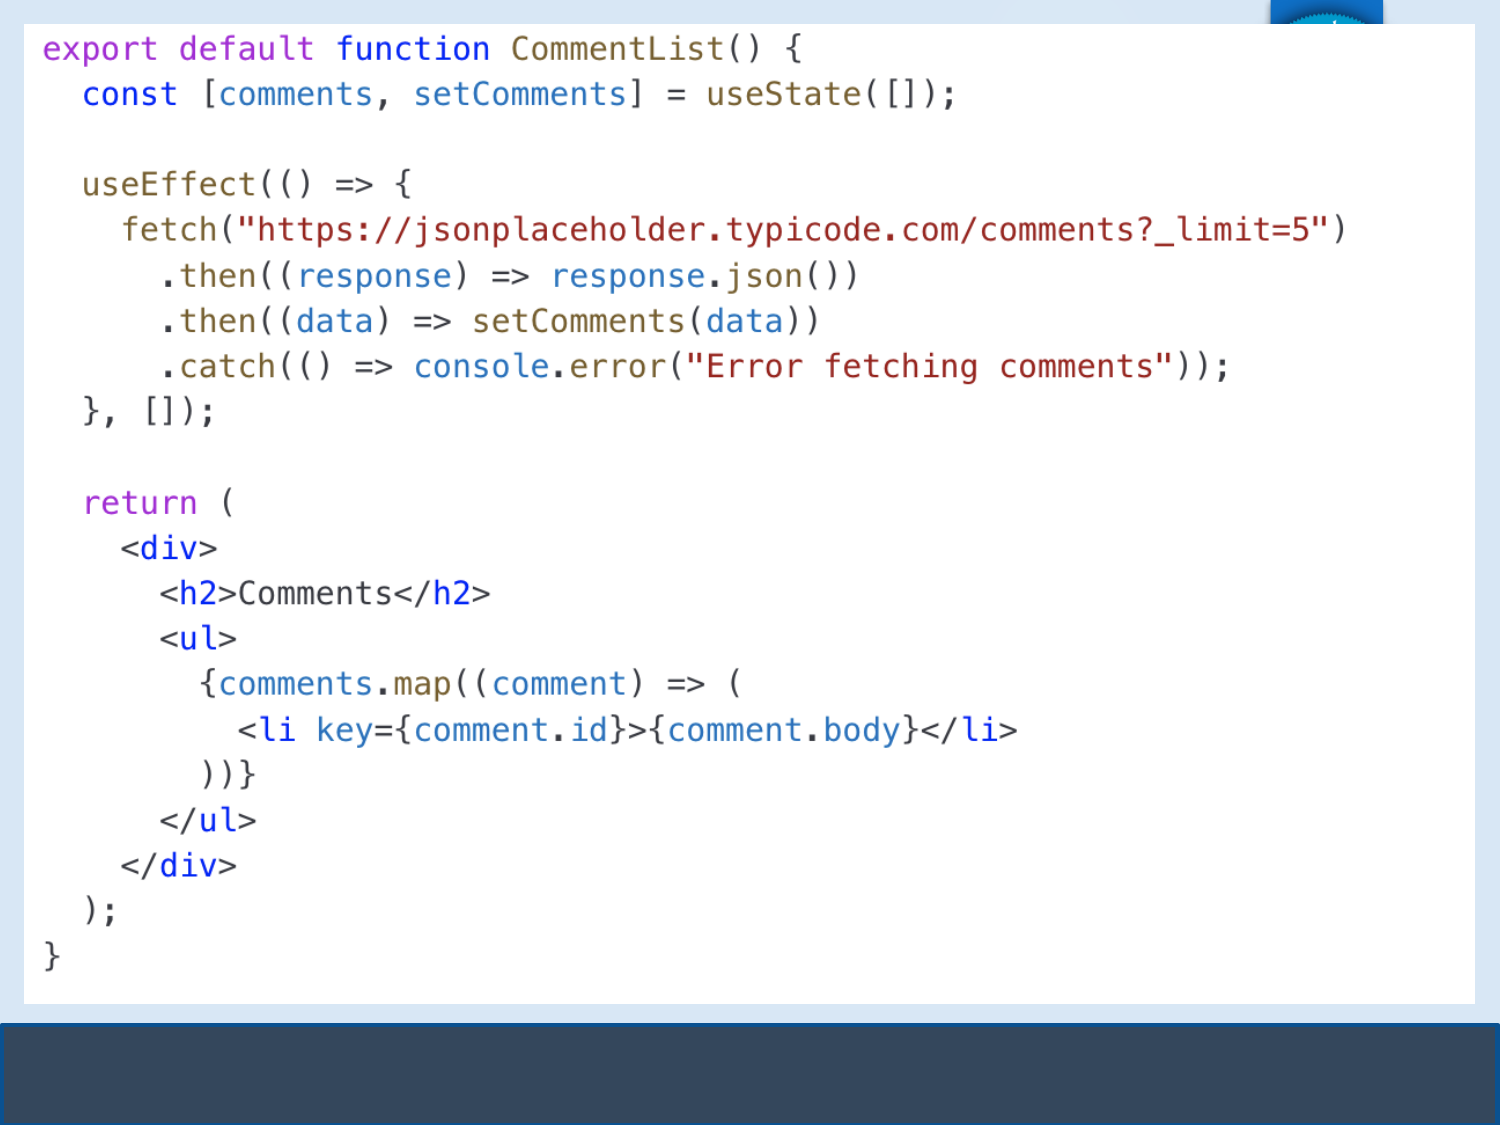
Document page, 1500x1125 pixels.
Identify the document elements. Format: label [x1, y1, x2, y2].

picture [24, 12, 1476, 1004]
